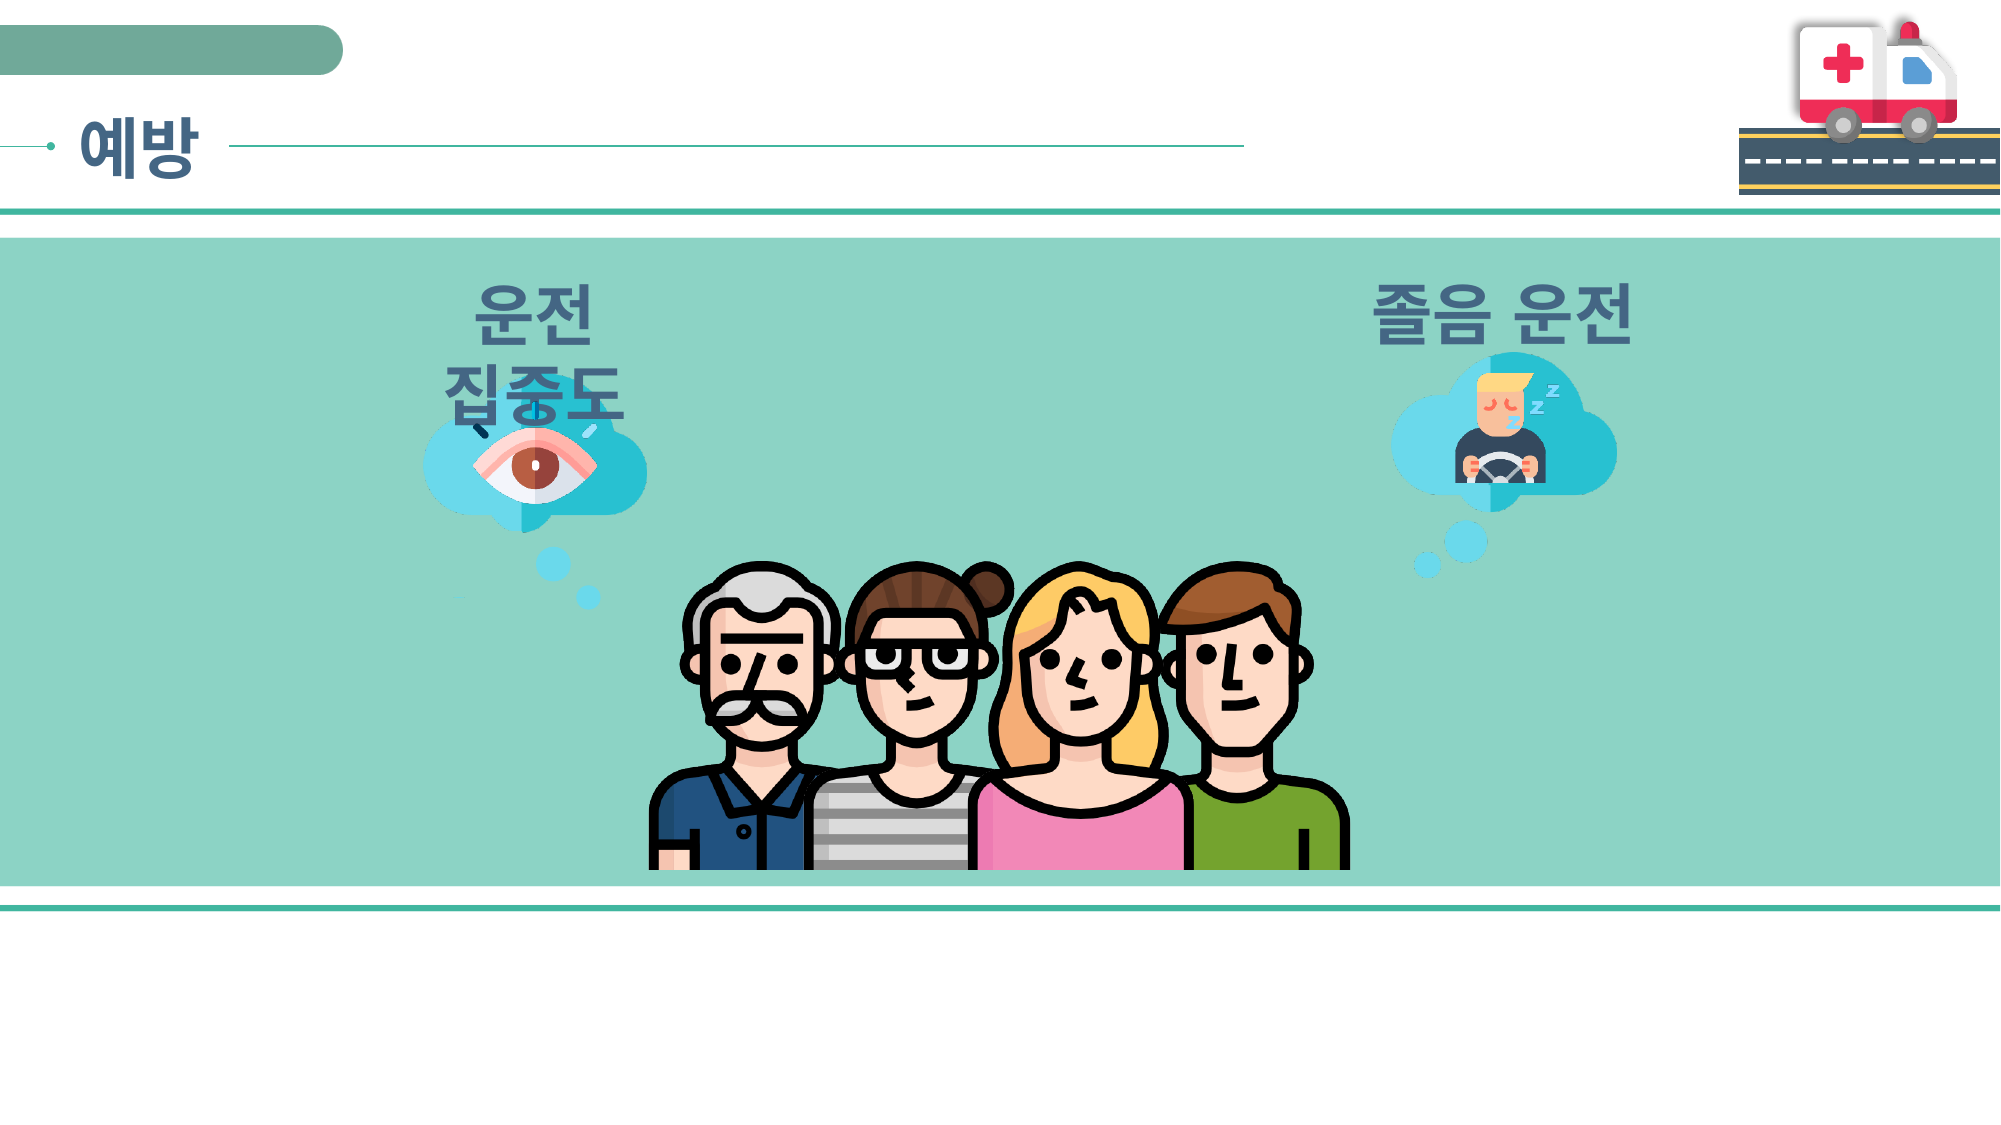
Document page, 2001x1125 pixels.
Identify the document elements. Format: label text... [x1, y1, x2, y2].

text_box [607, 401, 1393, 870]
text_box 예방 [63, 99, 648, 194]
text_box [358, 266, 712, 610]
picture [0, 0, 2001, 1125]
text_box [1349, 265, 1658, 579]
text_box 3 프로젝트 소개 [0, 75, 303, 83]
